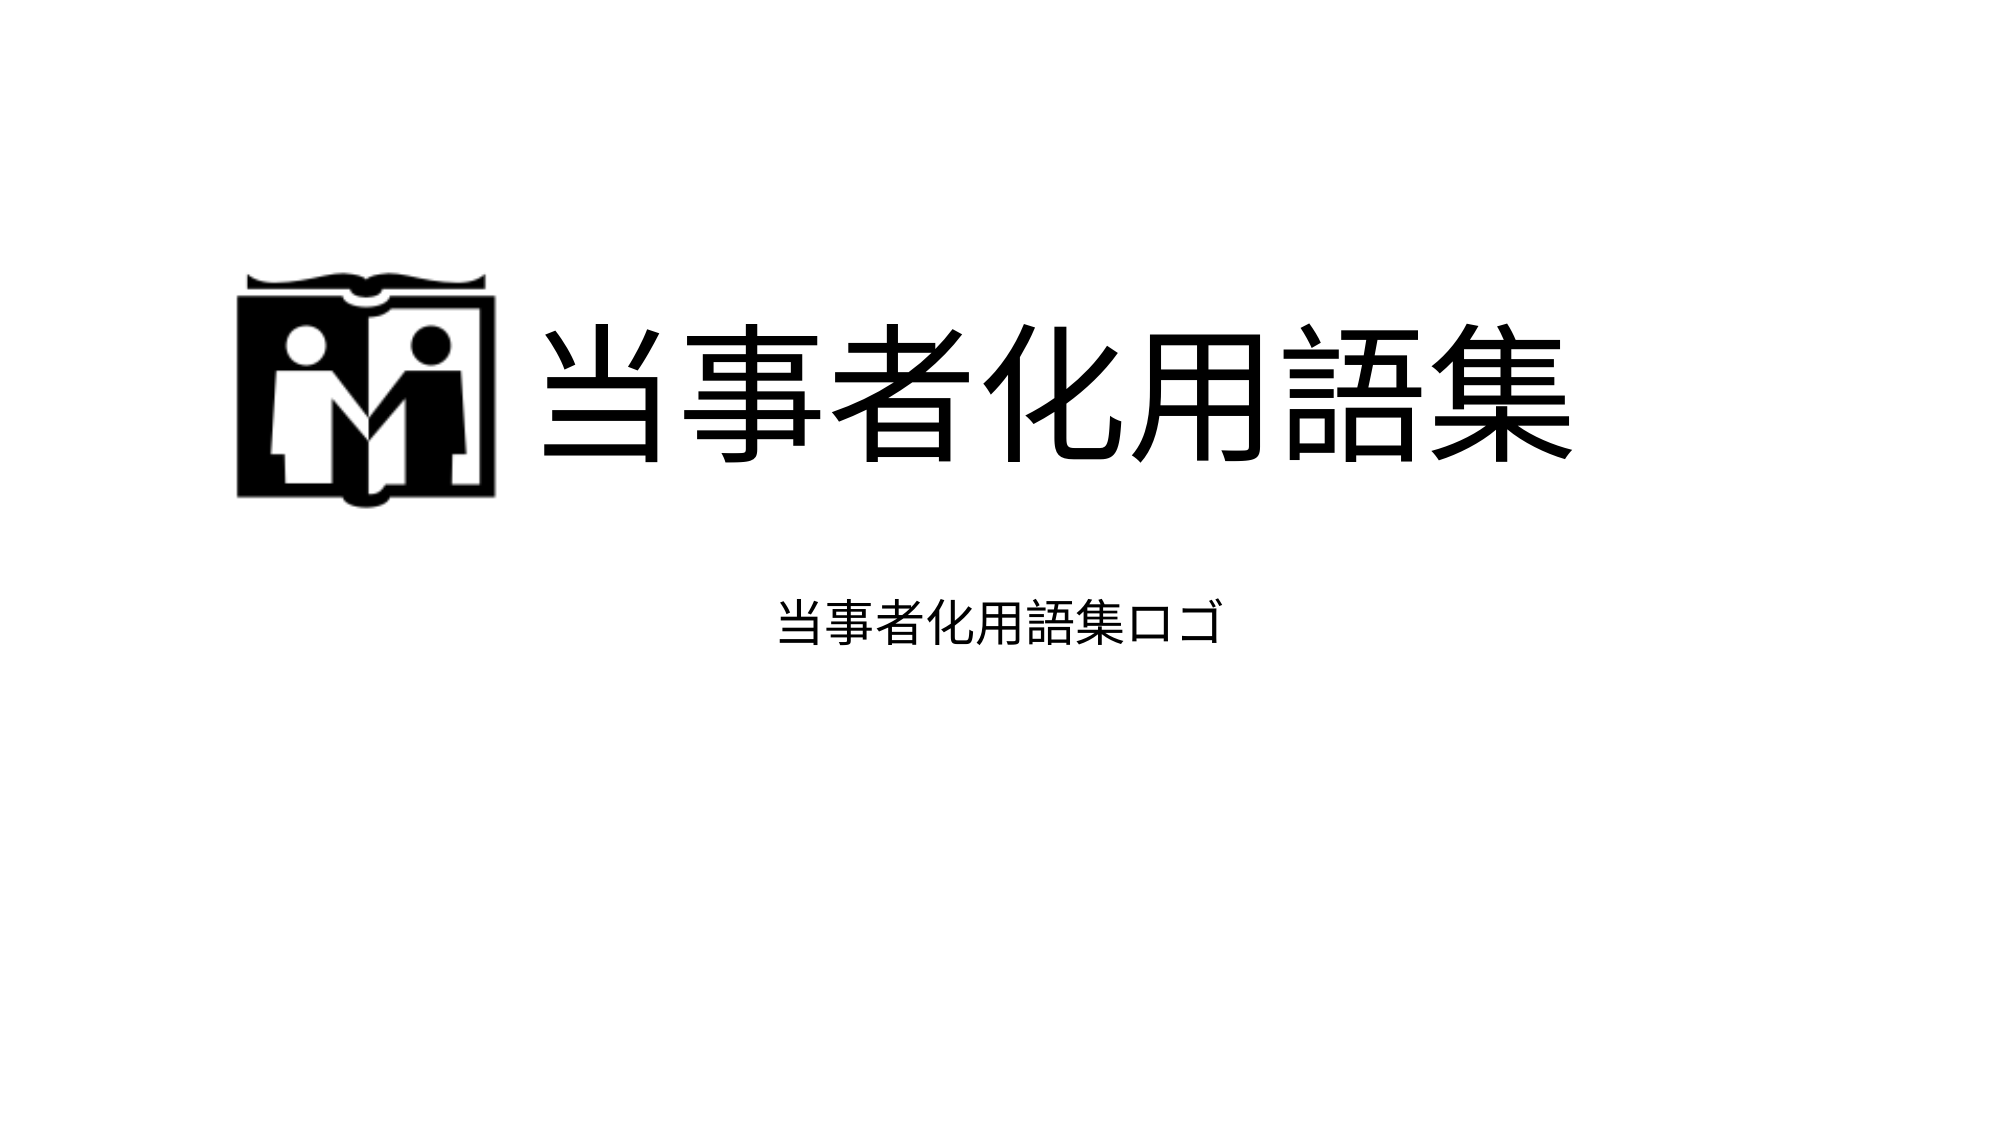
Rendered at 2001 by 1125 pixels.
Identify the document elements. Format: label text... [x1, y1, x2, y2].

picture [179, 248, 597, 535]
subtitle 当事者化用語集ロゴ [249, 590, 1750, 863]
text_box 当事者化用語集 [597, 292, 1593, 488]
